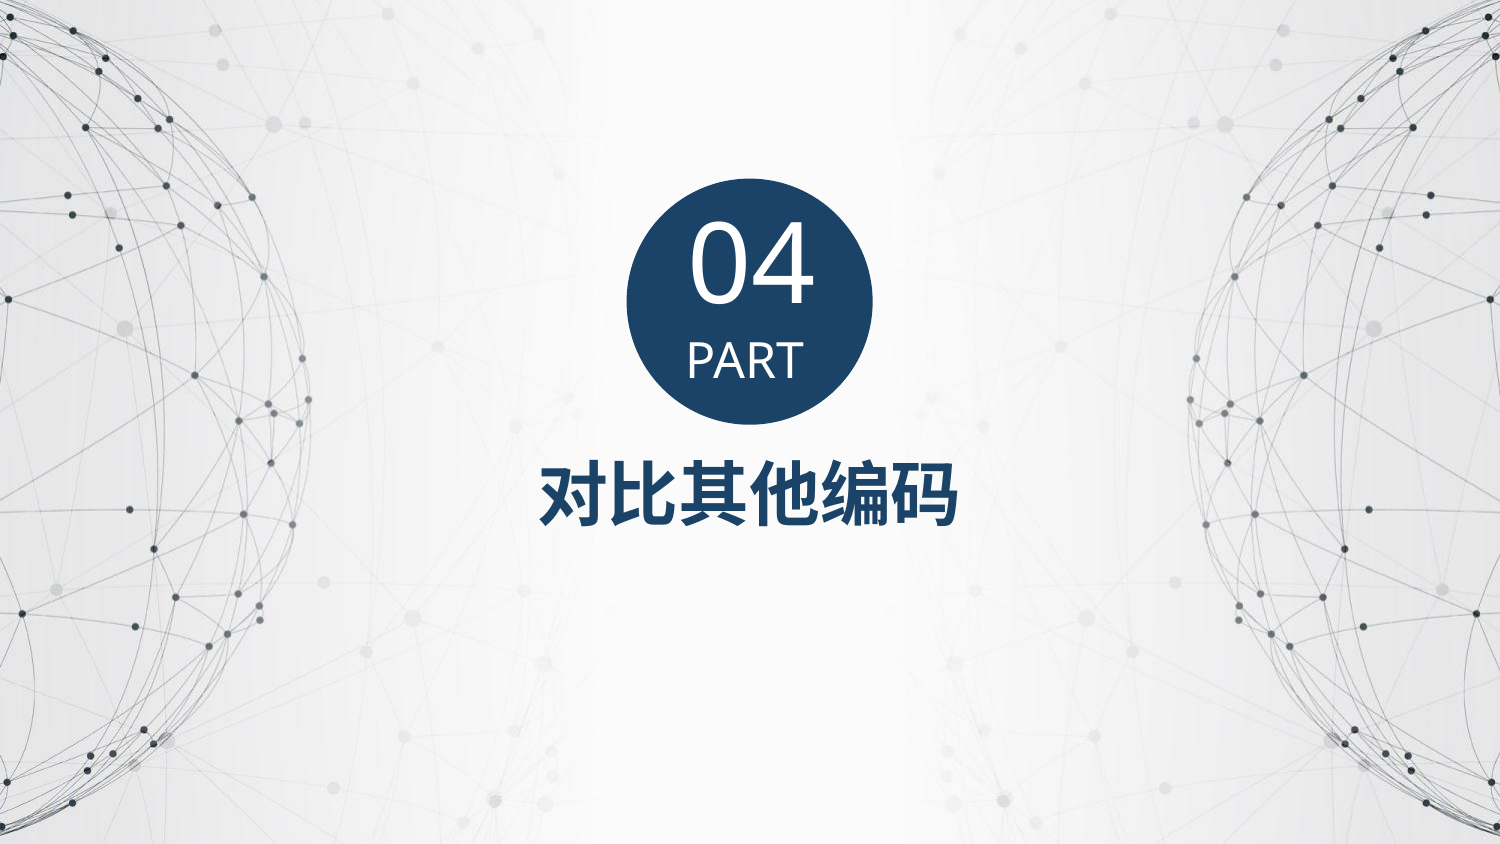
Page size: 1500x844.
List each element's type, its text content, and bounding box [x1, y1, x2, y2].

text_box 对比其他编码 [407, 444, 1092, 541]
text_box 04 PART [609, 258, 894, 395]
text_box [667, 395, 832, 426]
picture [0, 0, 1500, 844]
text_box [633, 177, 866, 258]
